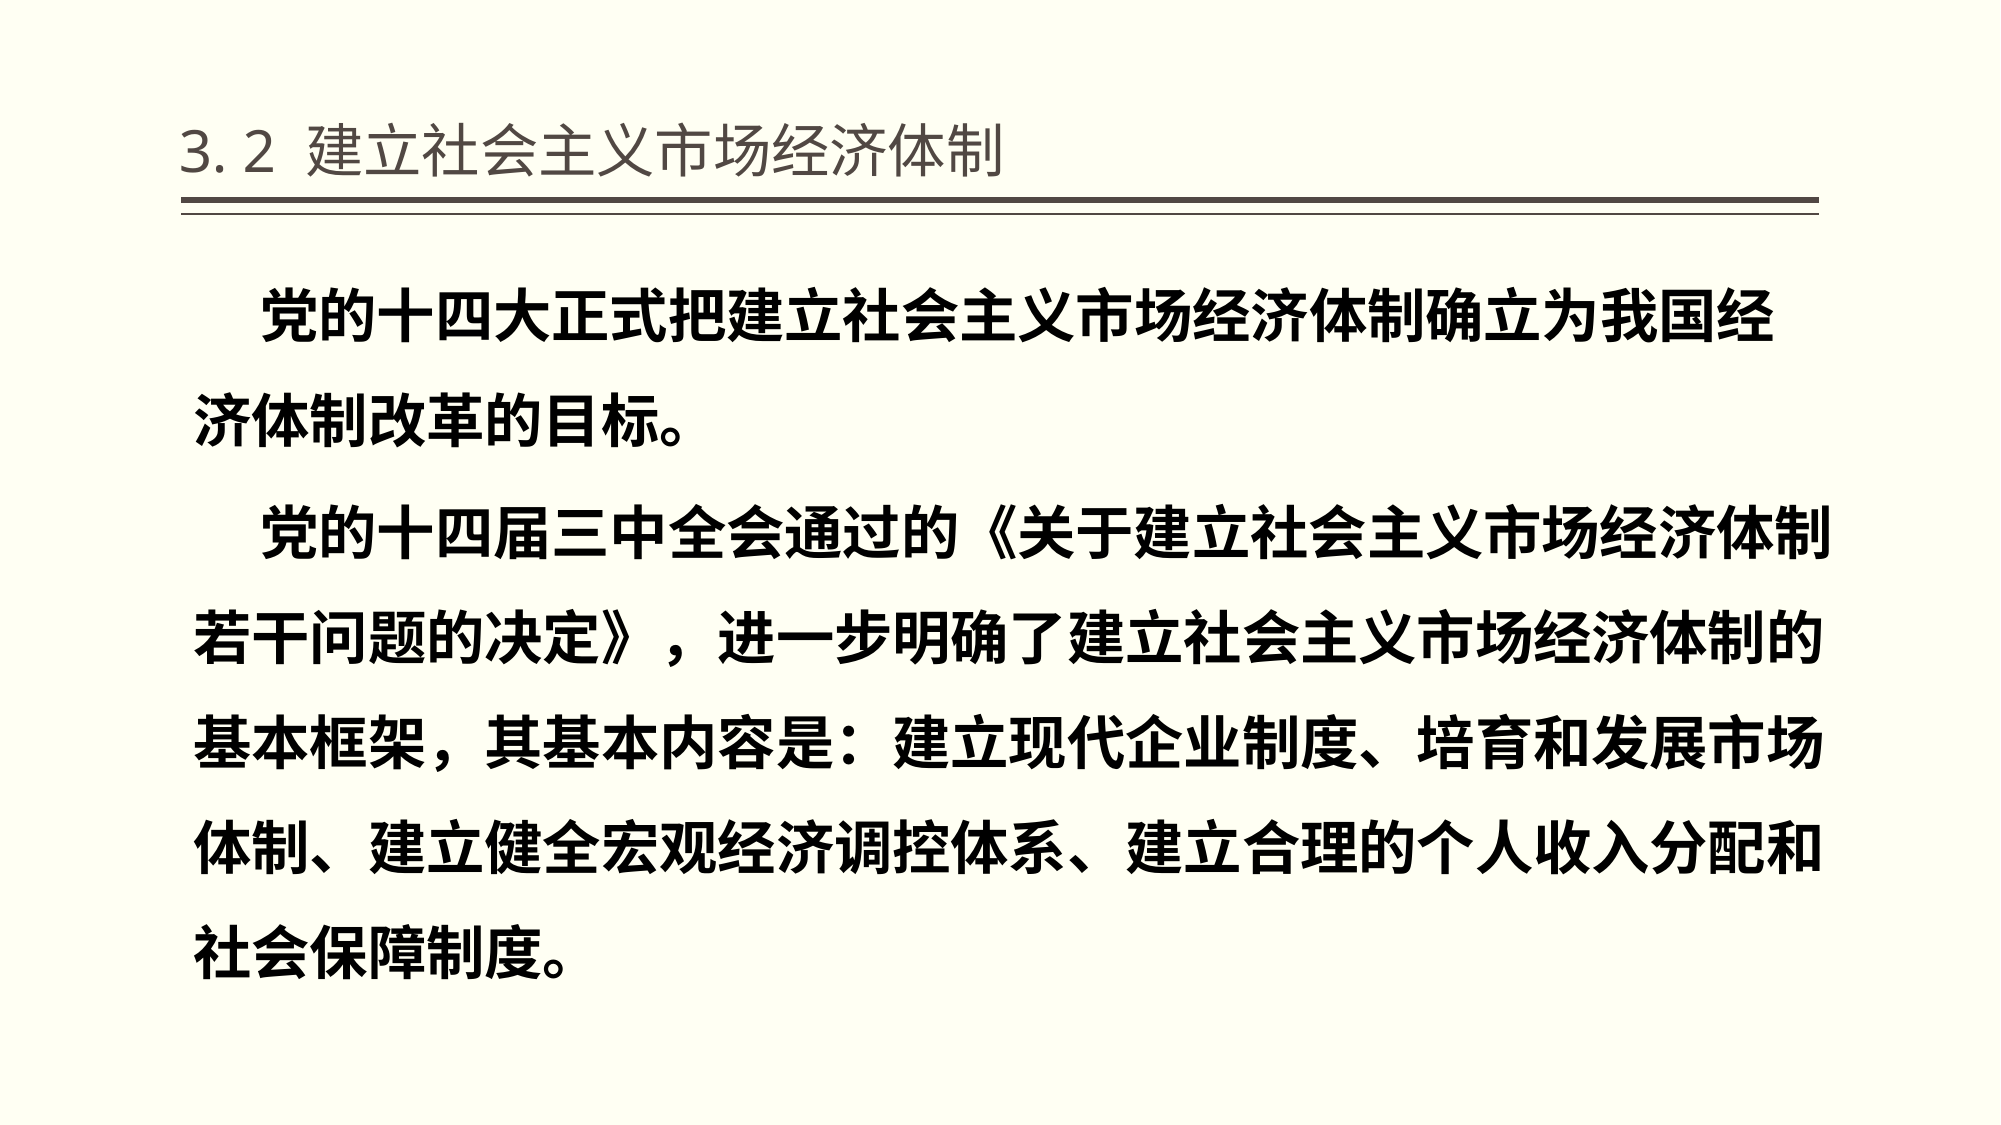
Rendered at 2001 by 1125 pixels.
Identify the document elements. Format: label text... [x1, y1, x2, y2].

title 3. 2 建立社会主义市场经济体制 [178, 12, 1816, 193]
text_box 党的十四届三中全会通过的《关于建立社会主义市场经济体制若干问题的决定》，进一步明确了建立社会主义市场经济体制的基本框架，其基本内容是：建立现代企业制度、培育和发展市场体制、建立健全宏观经济调控体系、建立合理的个人收入分配和社会保障制度。 [178, 453, 1860, 994]
text_box 党的十四大正式把建立社会主义市场经济体制确立为我国经济体制改革的目标。 [178, 236, 1816, 453]
